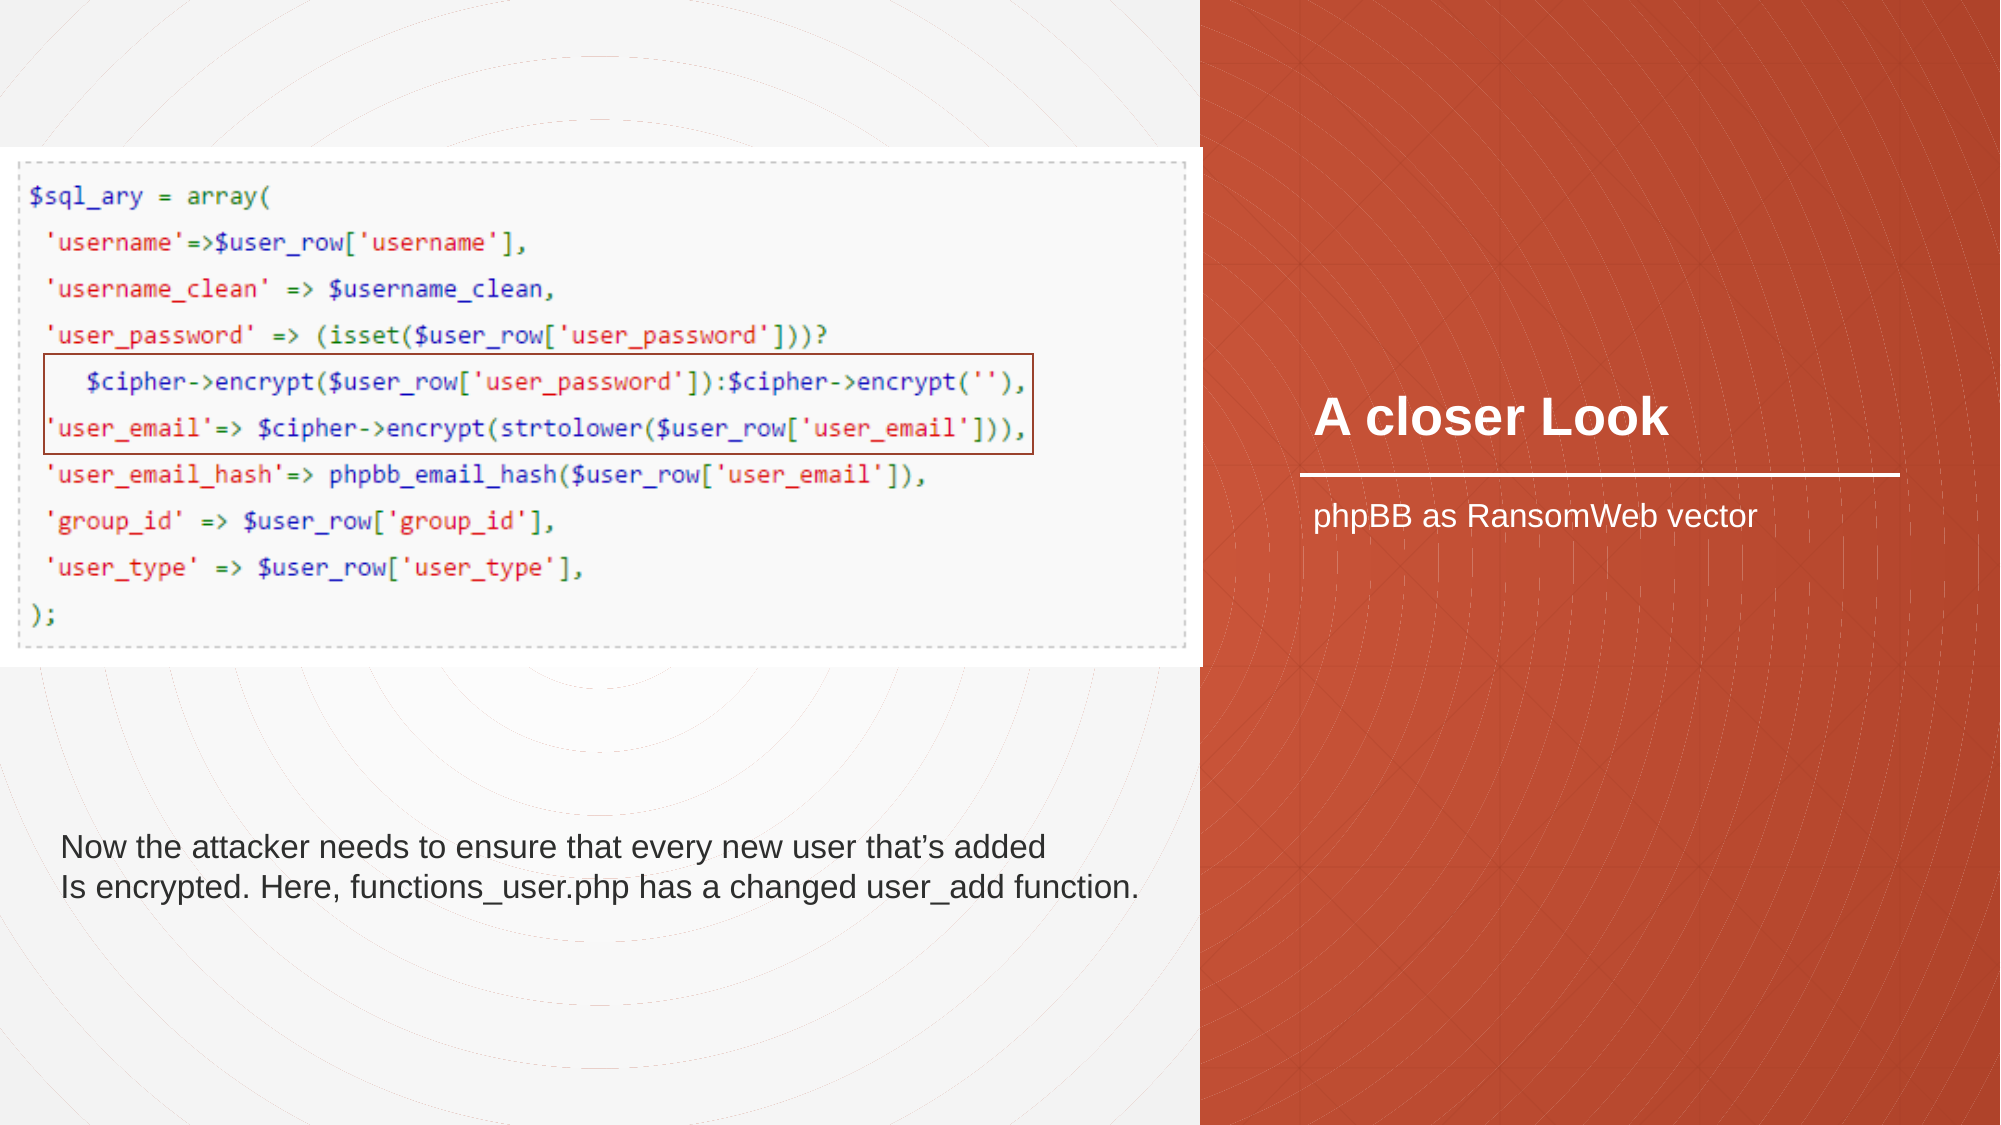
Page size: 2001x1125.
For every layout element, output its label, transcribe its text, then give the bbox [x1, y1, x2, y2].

picture [0, 147, 1203, 667]
text_box Now the attacker needs to ensure that every new user that’s added Is encrypted. Here, functions_user.php has a changed user_add function. [45, 818, 1157, 913]
list phpBB as RansomWeb vector [1298, 491, 1899, 867]
title A closer Look [1298, 93, 1899, 455]
